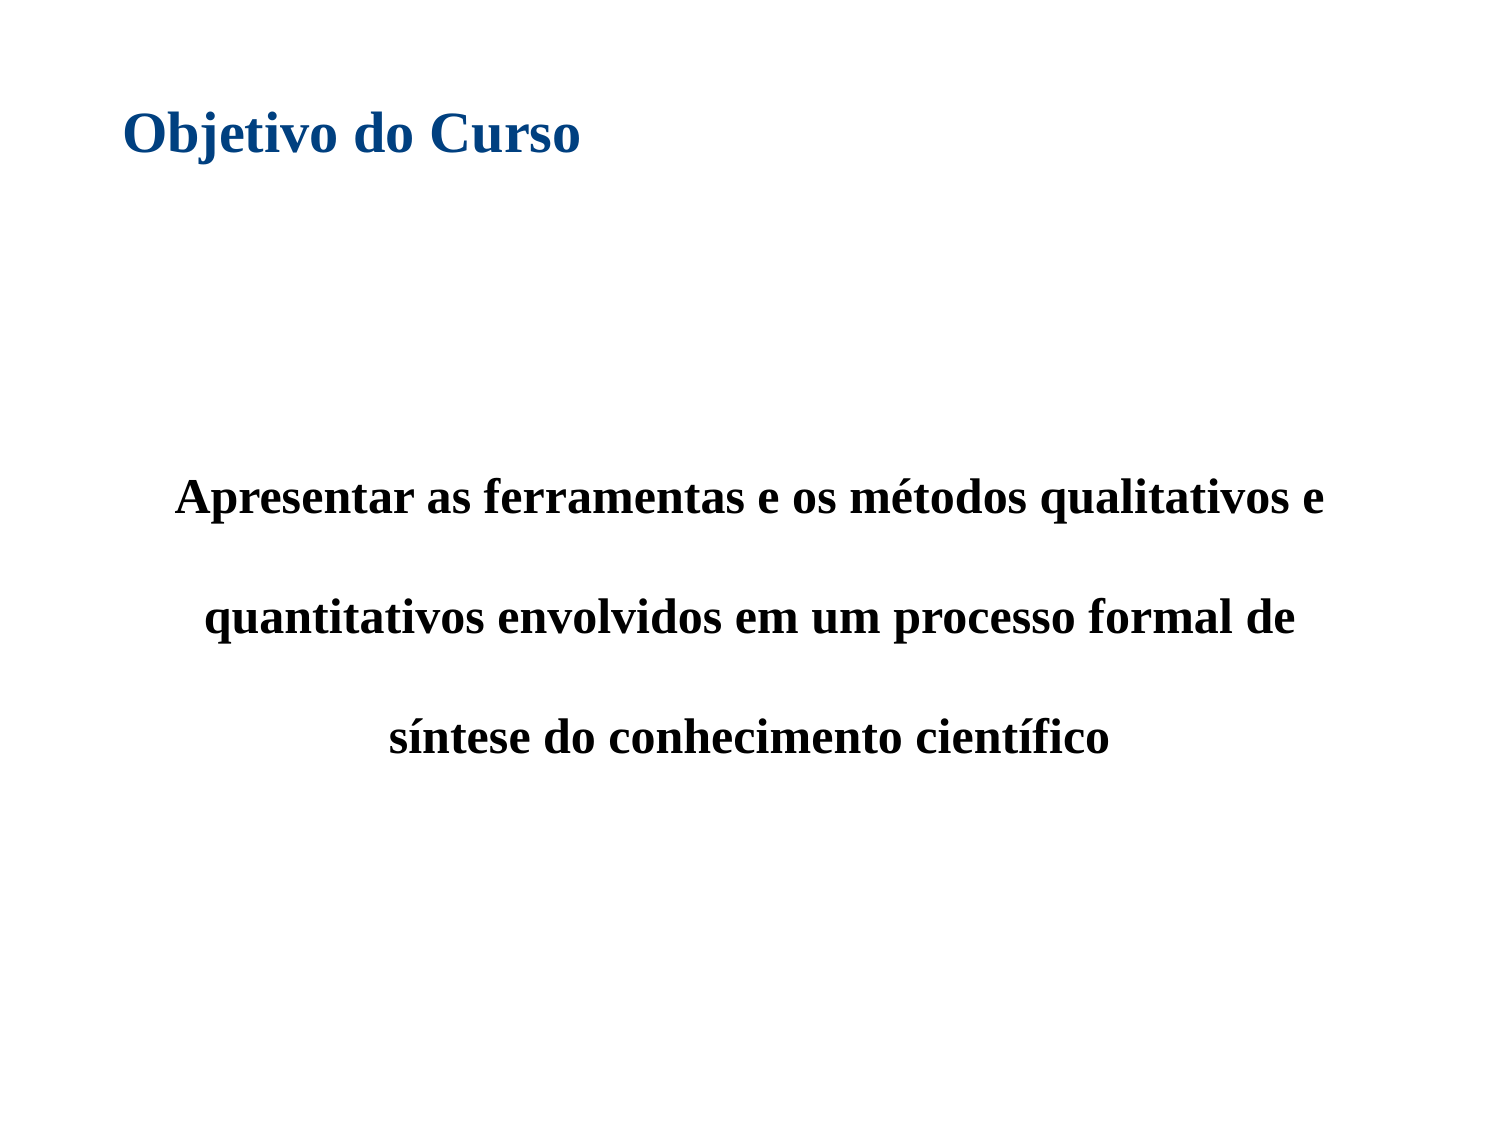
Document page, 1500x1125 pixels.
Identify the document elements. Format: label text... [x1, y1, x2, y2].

text_box Objetivo do Curso [107, 86, 598, 172]
text_box Apresentar as ferramentas e os métodos qualitativos e quantitativos envolvidos em um processo formal de síntese do conhecimento científico [122, 395, 1377, 771]
